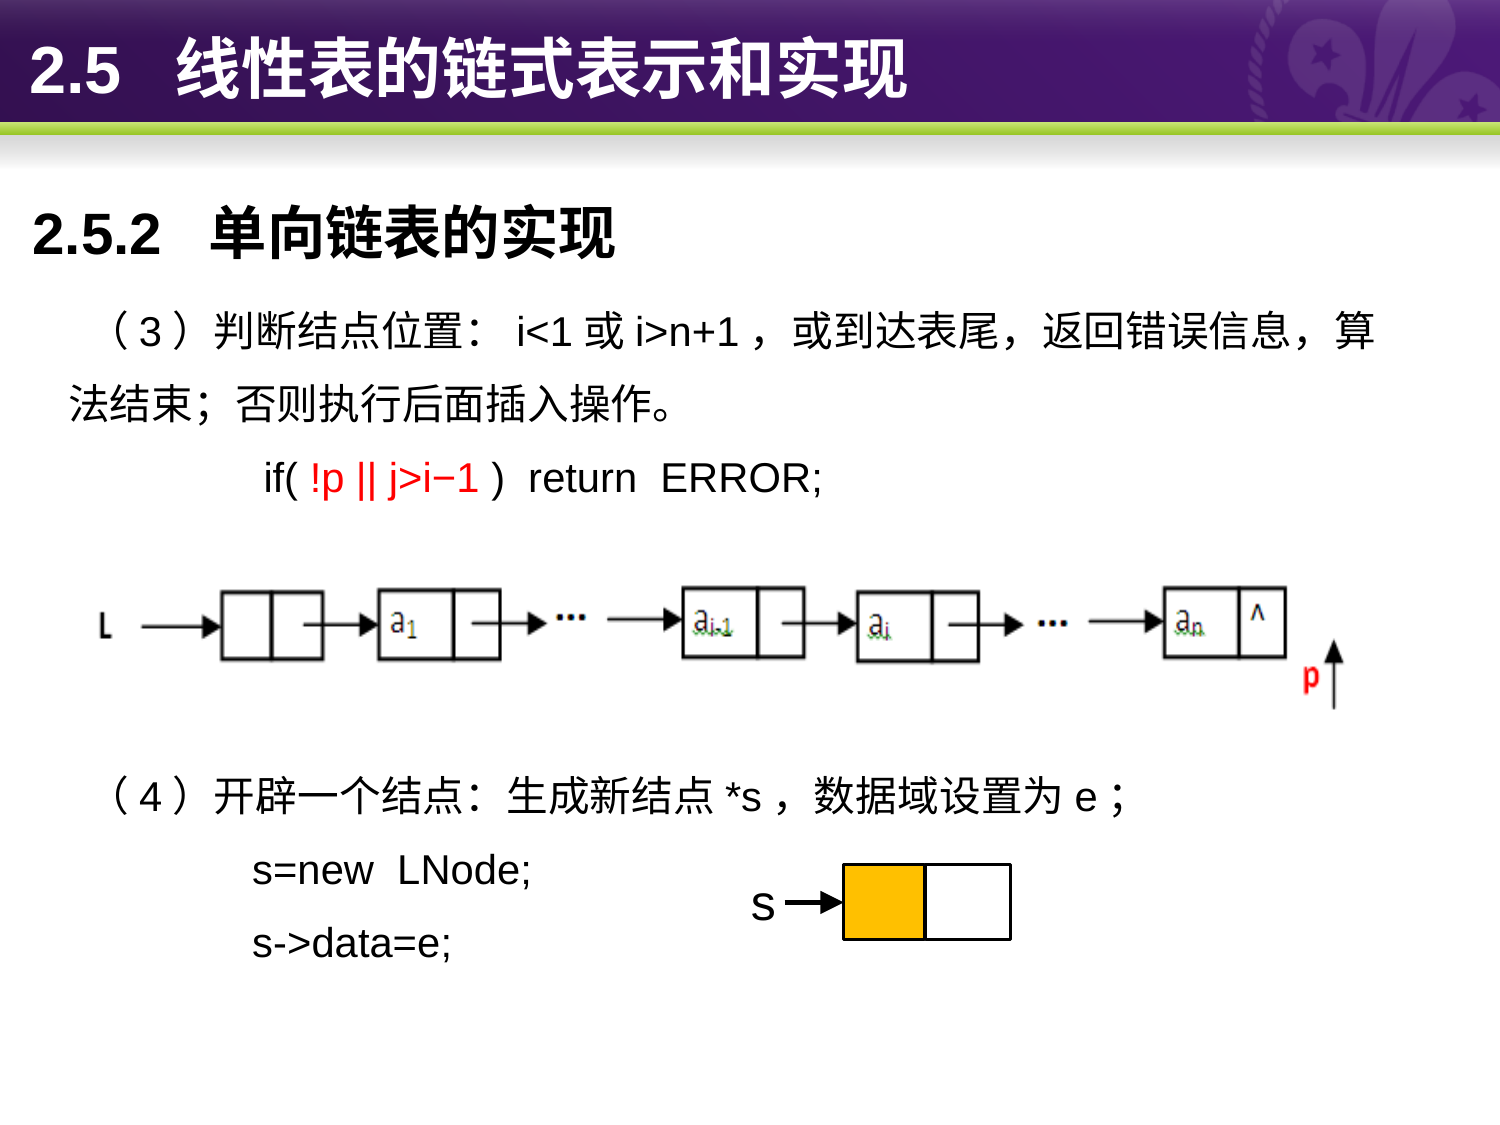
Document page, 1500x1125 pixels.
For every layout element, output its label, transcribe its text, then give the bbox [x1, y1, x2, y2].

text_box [52, 274, 1417, 730]
text_box （4）开辟一个结点：生成新结点*s，数据域设置为e； s=new LNode; s->data=e; [53, 739, 1261, 990]
text_box 2.5.2 单向链表的实现 [17, 177, 1055, 274]
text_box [0, 0, 1500, 169]
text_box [750, 864, 1011, 941]
